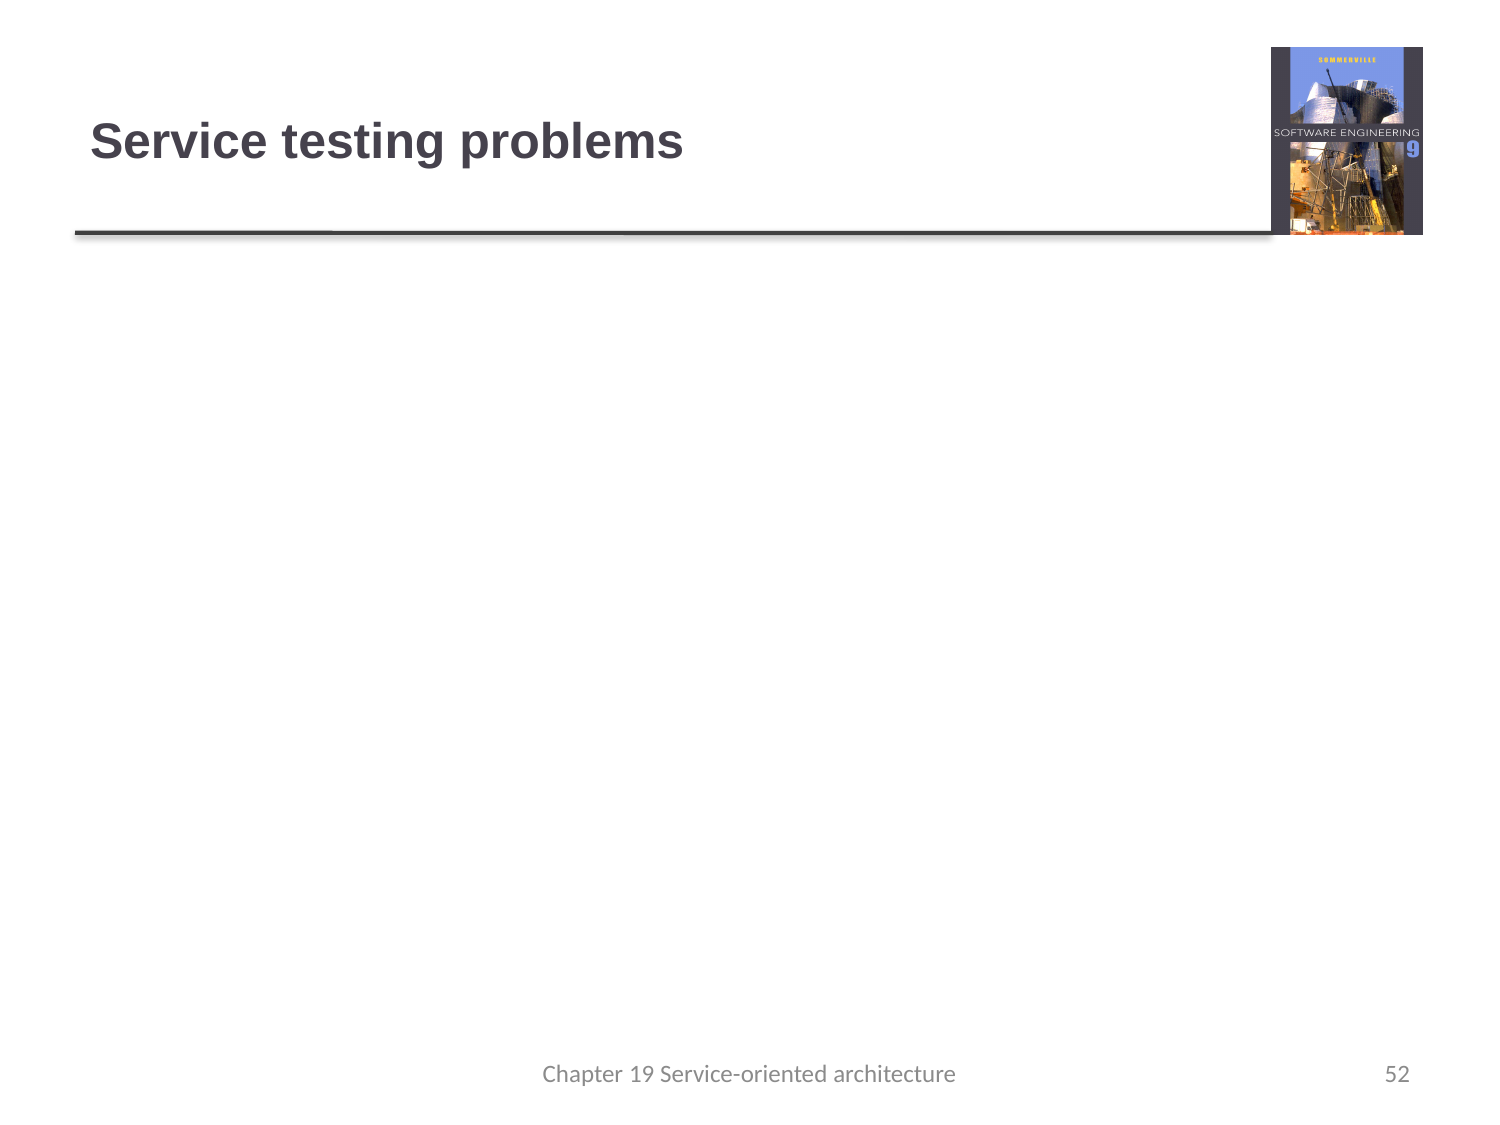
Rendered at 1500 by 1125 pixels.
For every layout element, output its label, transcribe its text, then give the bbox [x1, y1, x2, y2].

footer Chapter 19 Service-oriented architecture [512, 1042, 988, 1103]
title Service testing problems [74, 44, 1272, 233]
picture [1272, 47, 1423, 235]
slide_number 52 [1074, 1042, 1425, 1103]
